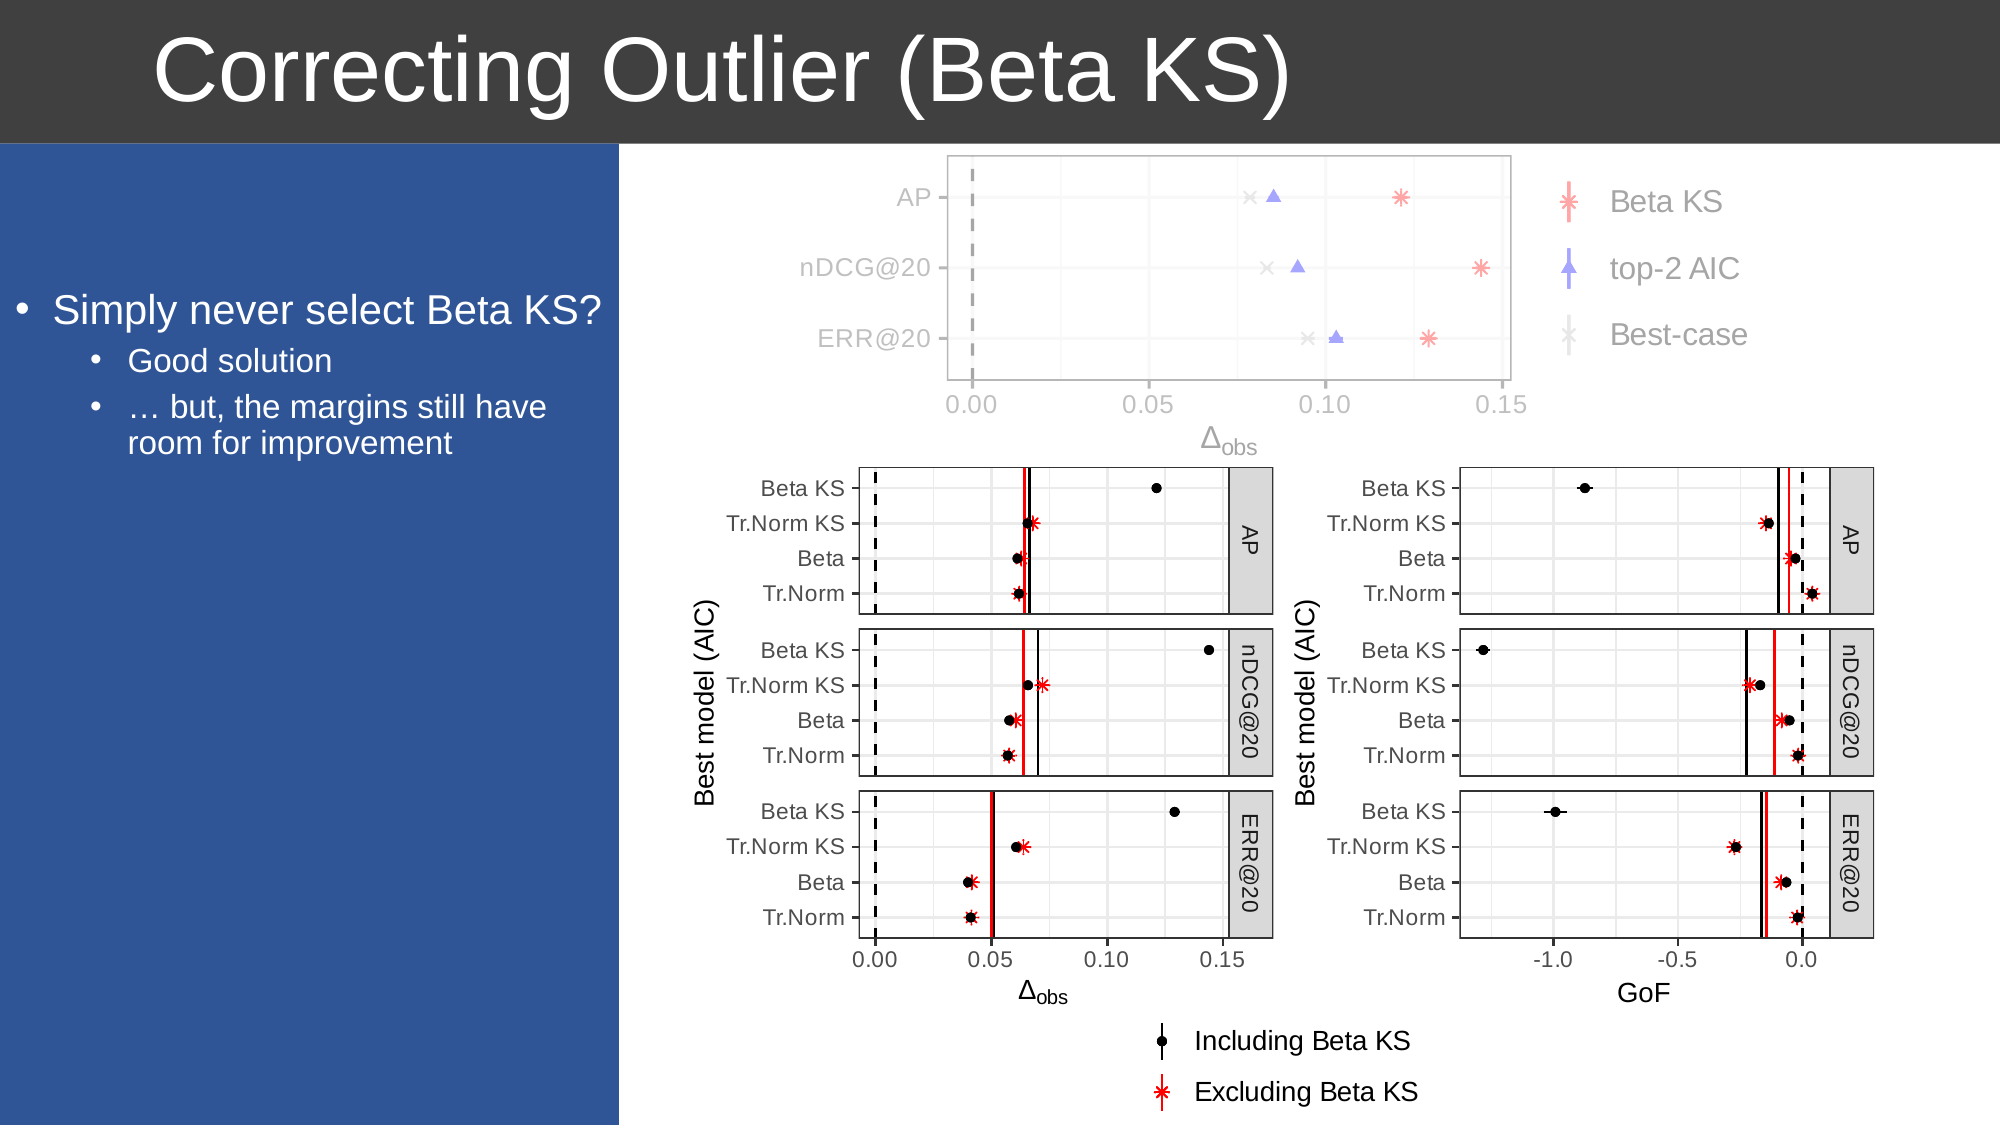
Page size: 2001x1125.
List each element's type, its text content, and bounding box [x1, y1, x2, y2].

text_box Simply never select Beta KS? Good solution … but, the margins still have room for improvement [0, 143, 619, 1125]
title Correcting Outlier (Beta KS) [137, 0, 1863, 144]
picture [683, 145, 1886, 1125]
